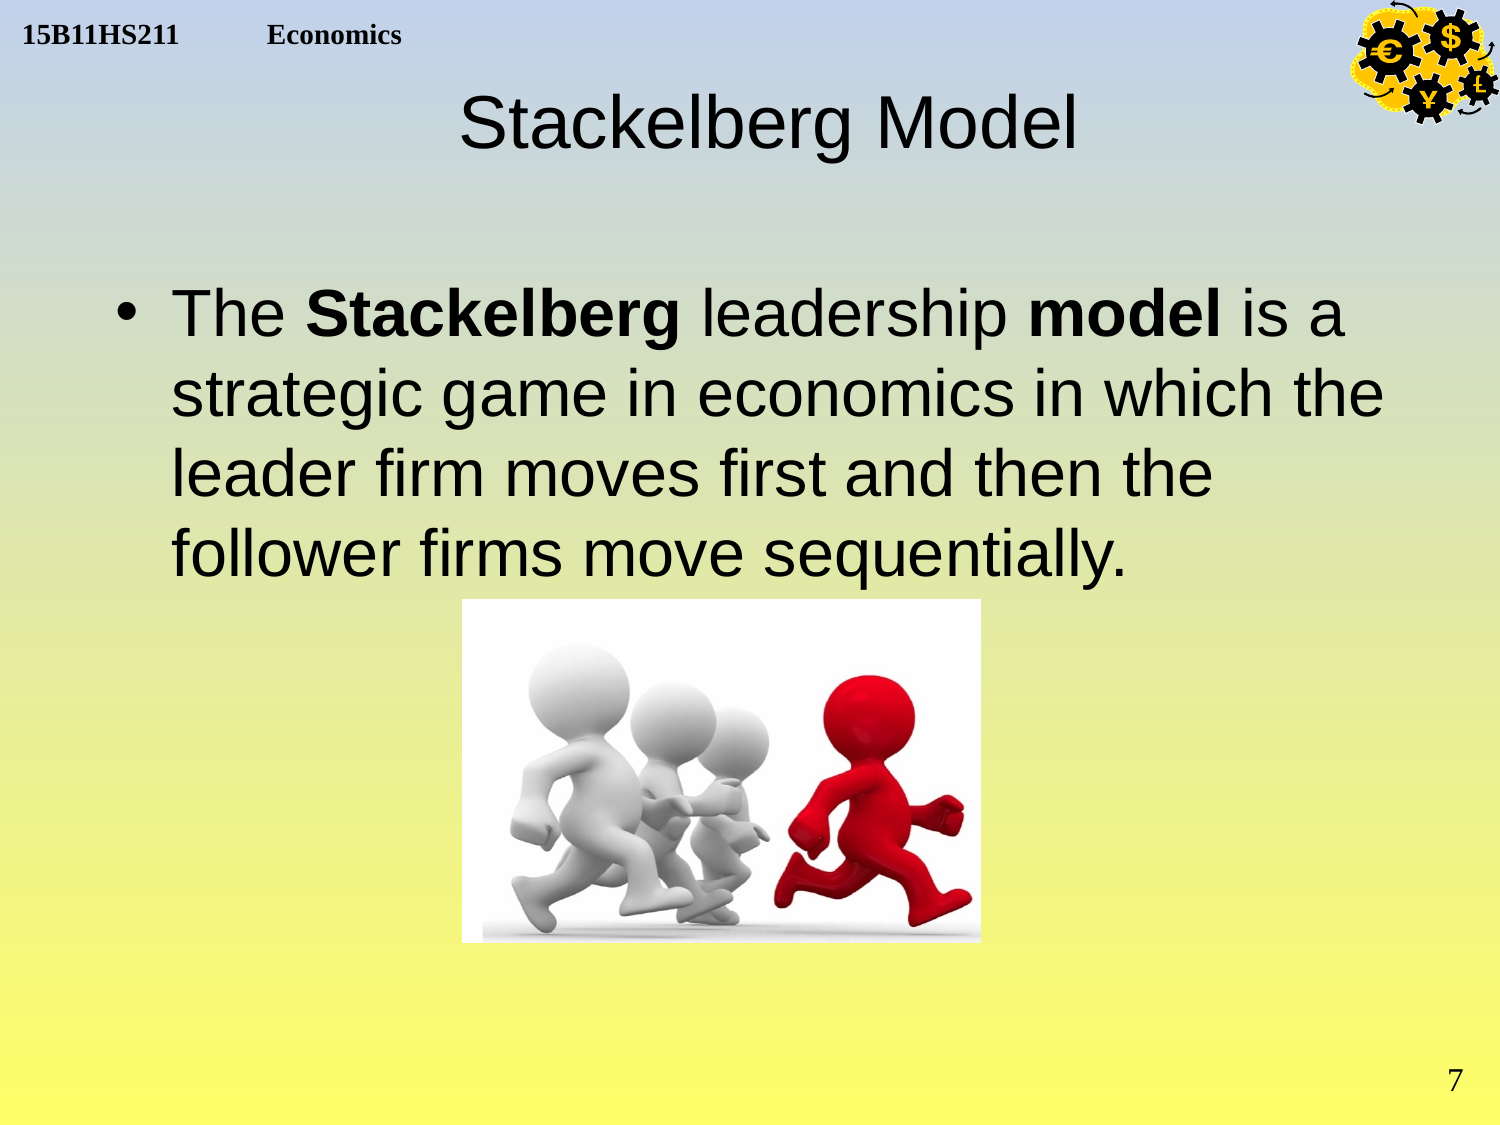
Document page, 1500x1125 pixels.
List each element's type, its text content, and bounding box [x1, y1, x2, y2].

text_box 7 [1418, 1051, 1479, 1112]
text_box [28, 0, 776, 256]
picture [462, 599, 982, 943]
title Stackelberg Model [776, 37, 1438, 200]
list The Stackelberg leadership model is a strategic game in economics in which the leader firm moves first and then the follower firms move sequentially. [100, 262, 1438, 1000]
